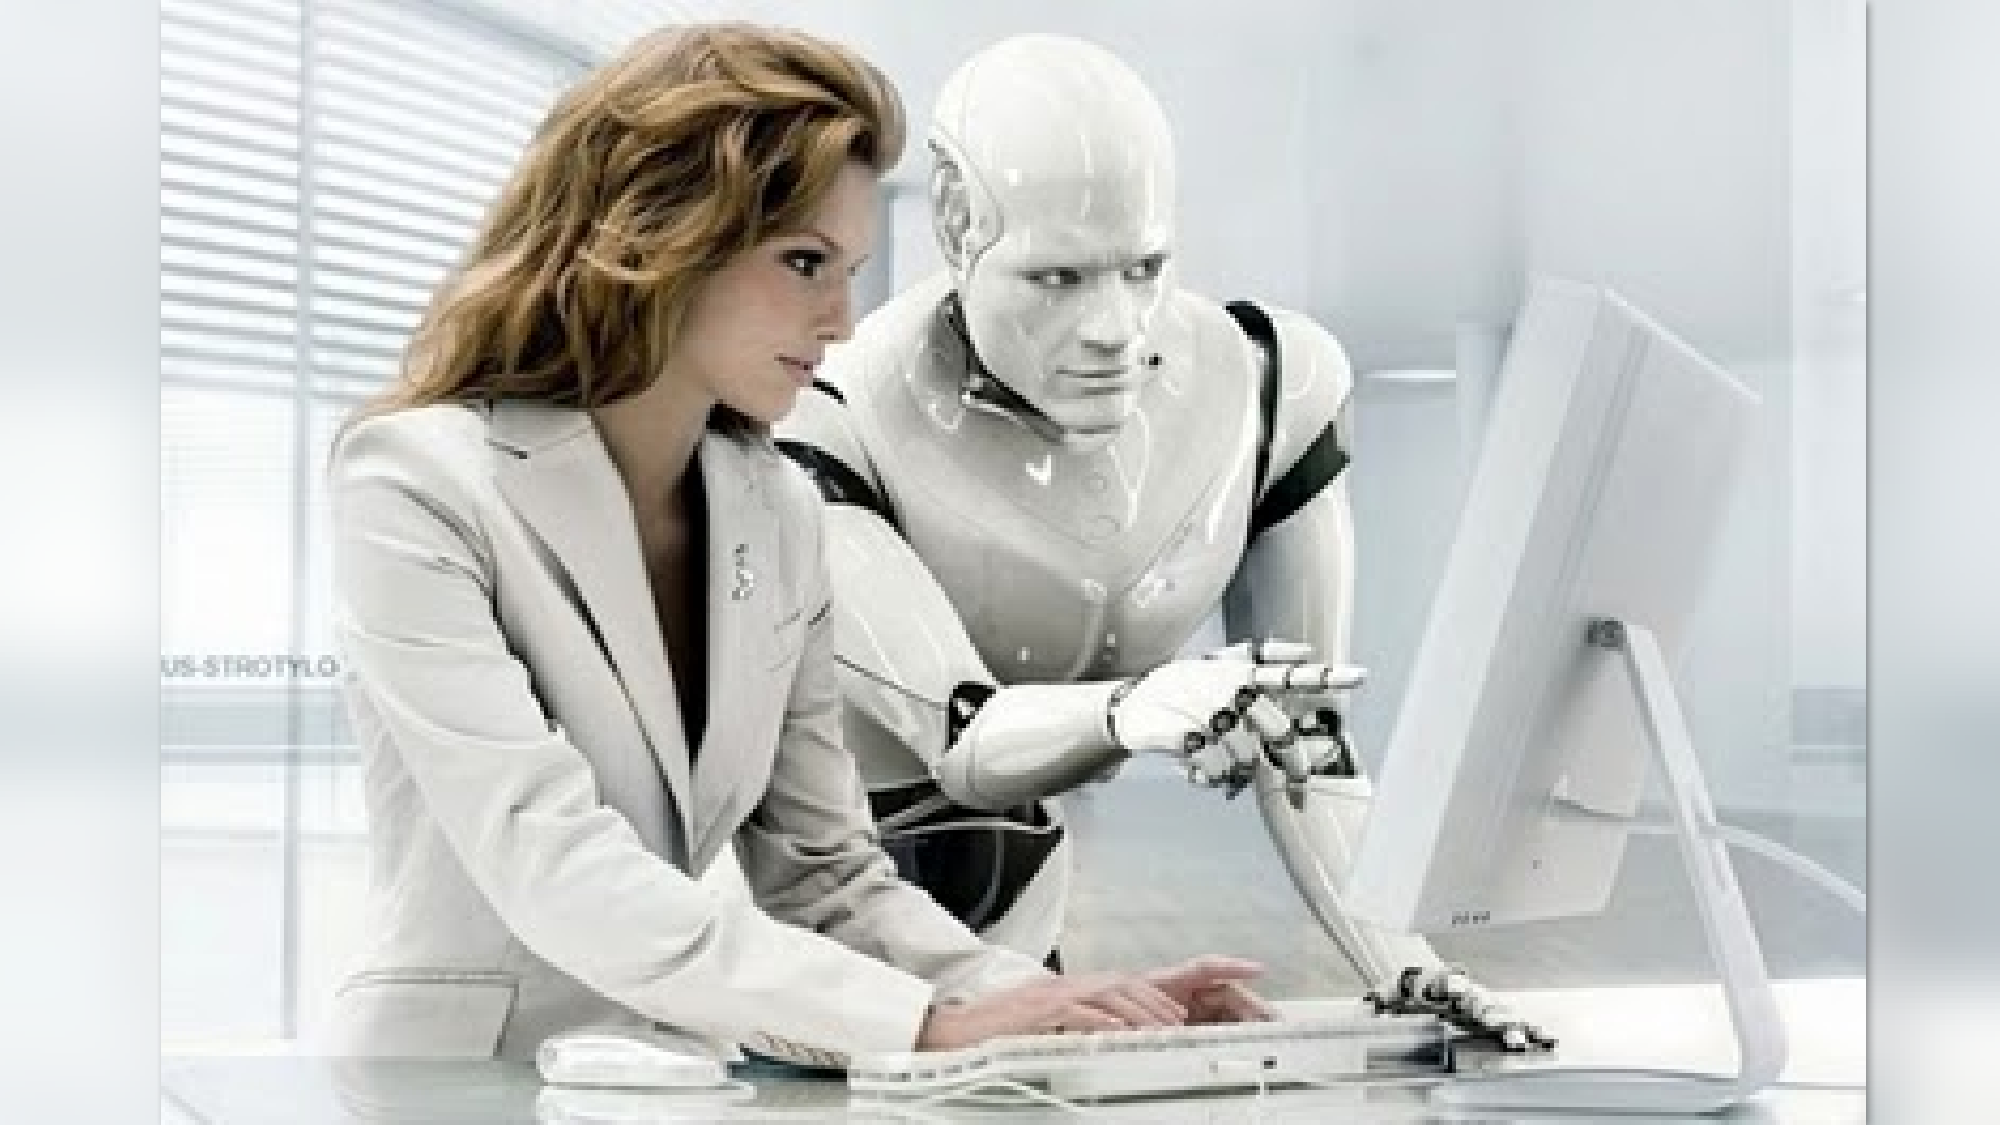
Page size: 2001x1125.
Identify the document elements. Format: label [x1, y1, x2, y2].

text_box [0, 0, 2000, 1125]
